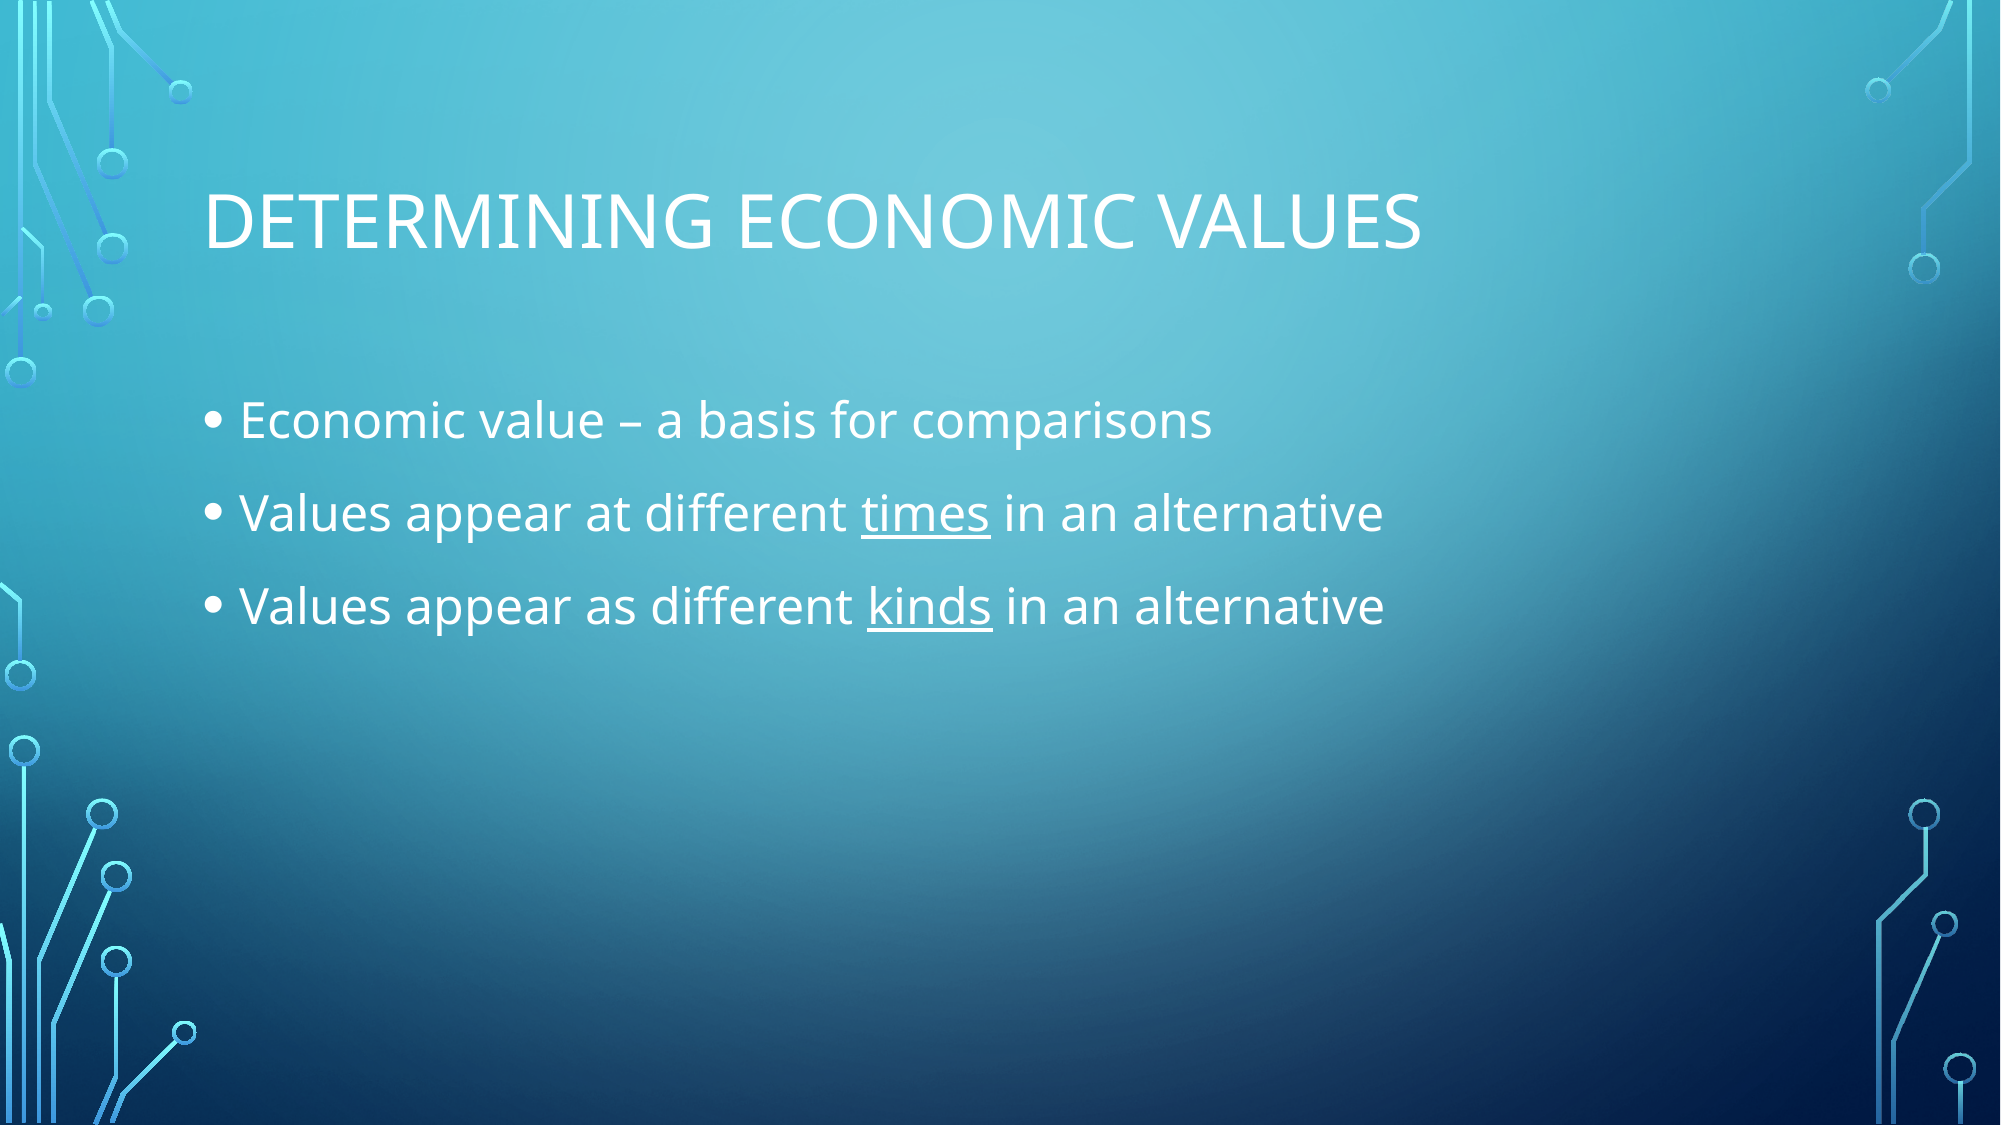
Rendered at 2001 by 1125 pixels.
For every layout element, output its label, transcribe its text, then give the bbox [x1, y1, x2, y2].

list Economic value – a basis for comparisons Values appear at different times in an alternative Values appear as different kinds in an alternative [187, 369, 1813, 950]
title determining ECONOMIC VALUES [187, 103, 1813, 346]
